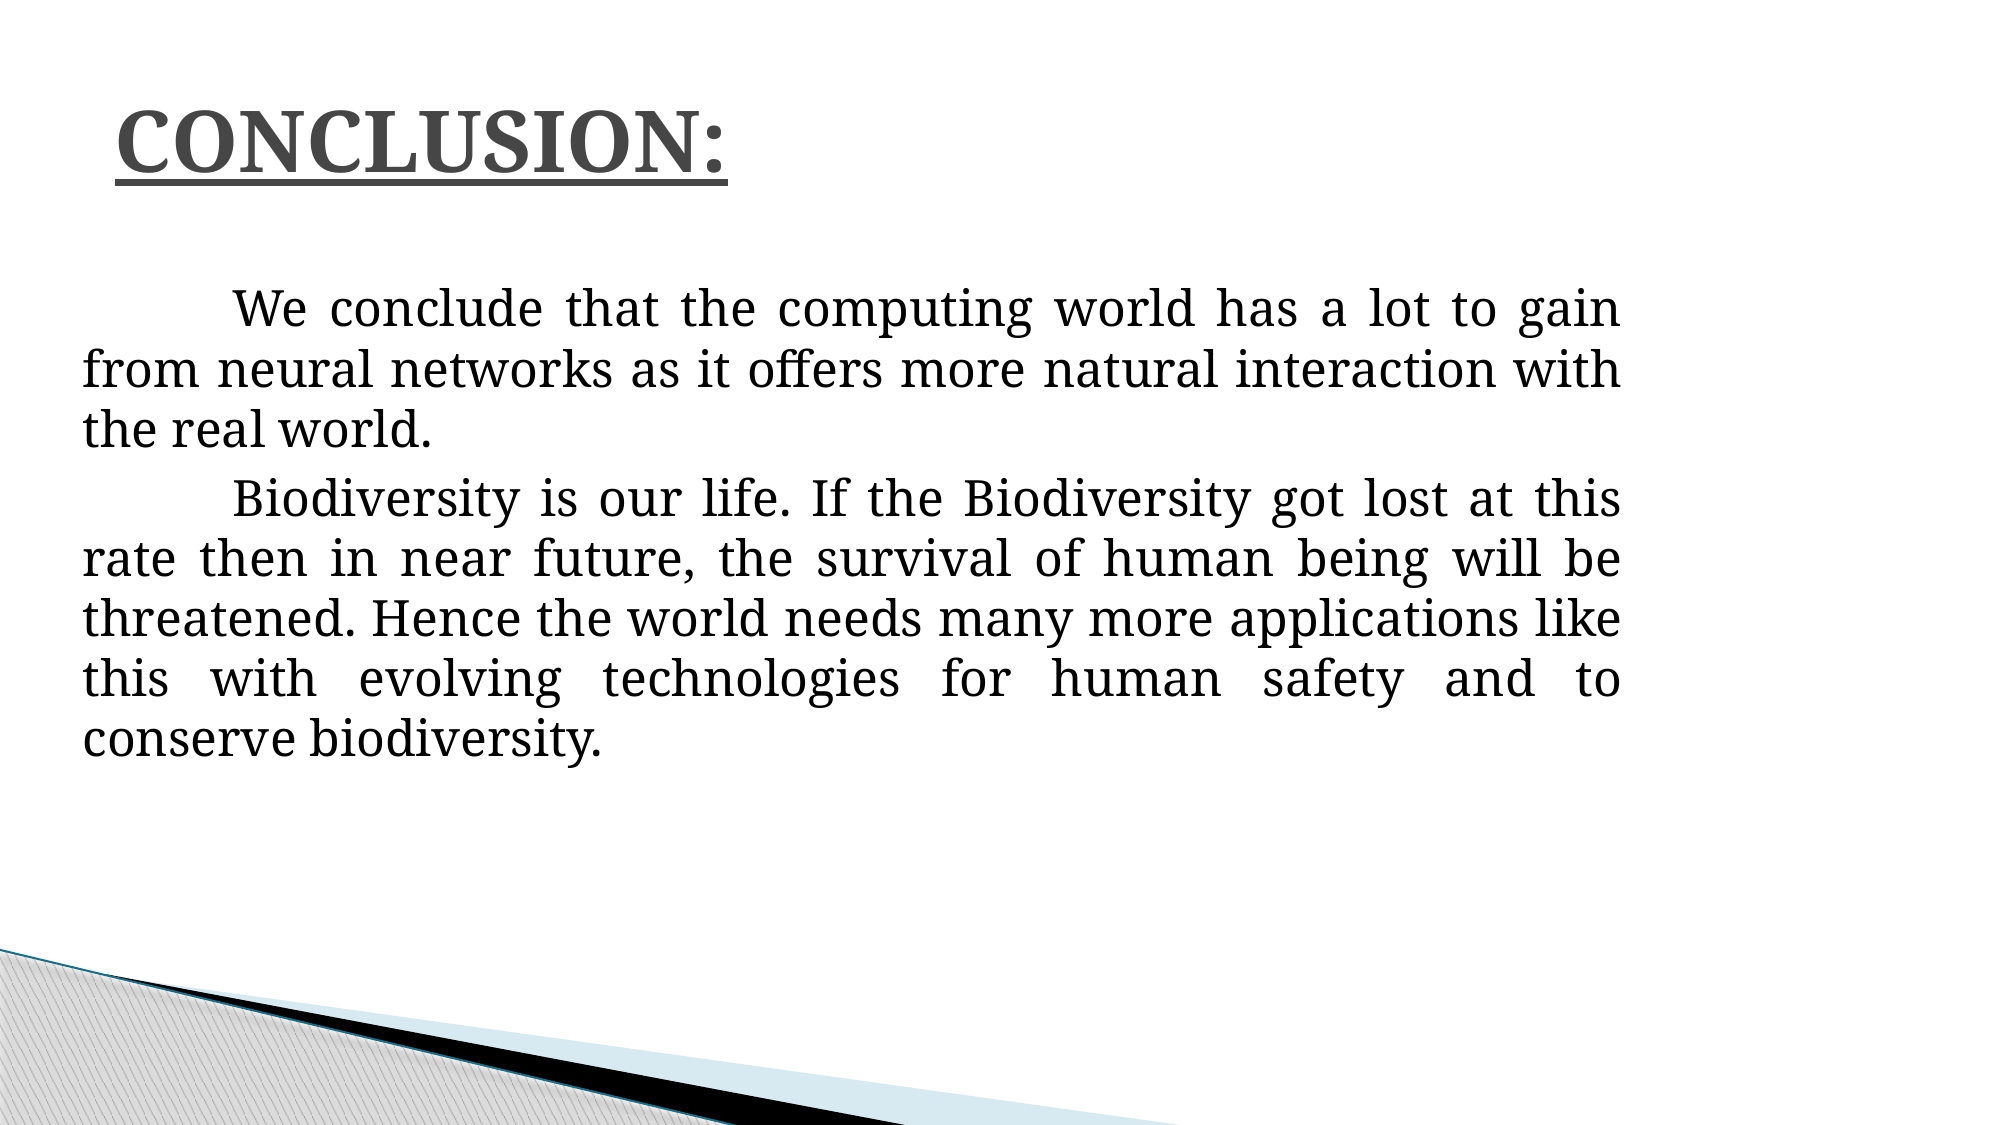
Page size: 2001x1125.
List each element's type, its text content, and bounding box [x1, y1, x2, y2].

title CONCLUSION: [99, 45, 1900, 233]
list We conclude that the computing world has a lot to gain from neural networks as it offers more natural interaction with the real world. Biodiversity is our life. If the Biodiversity got lost at this rate then in near future, the survival of human being will be threatened. Hence the world needs many more applications like this with evolving technologies for human safety and to conserve biodiversity. [68, 262, 1638, 908]
